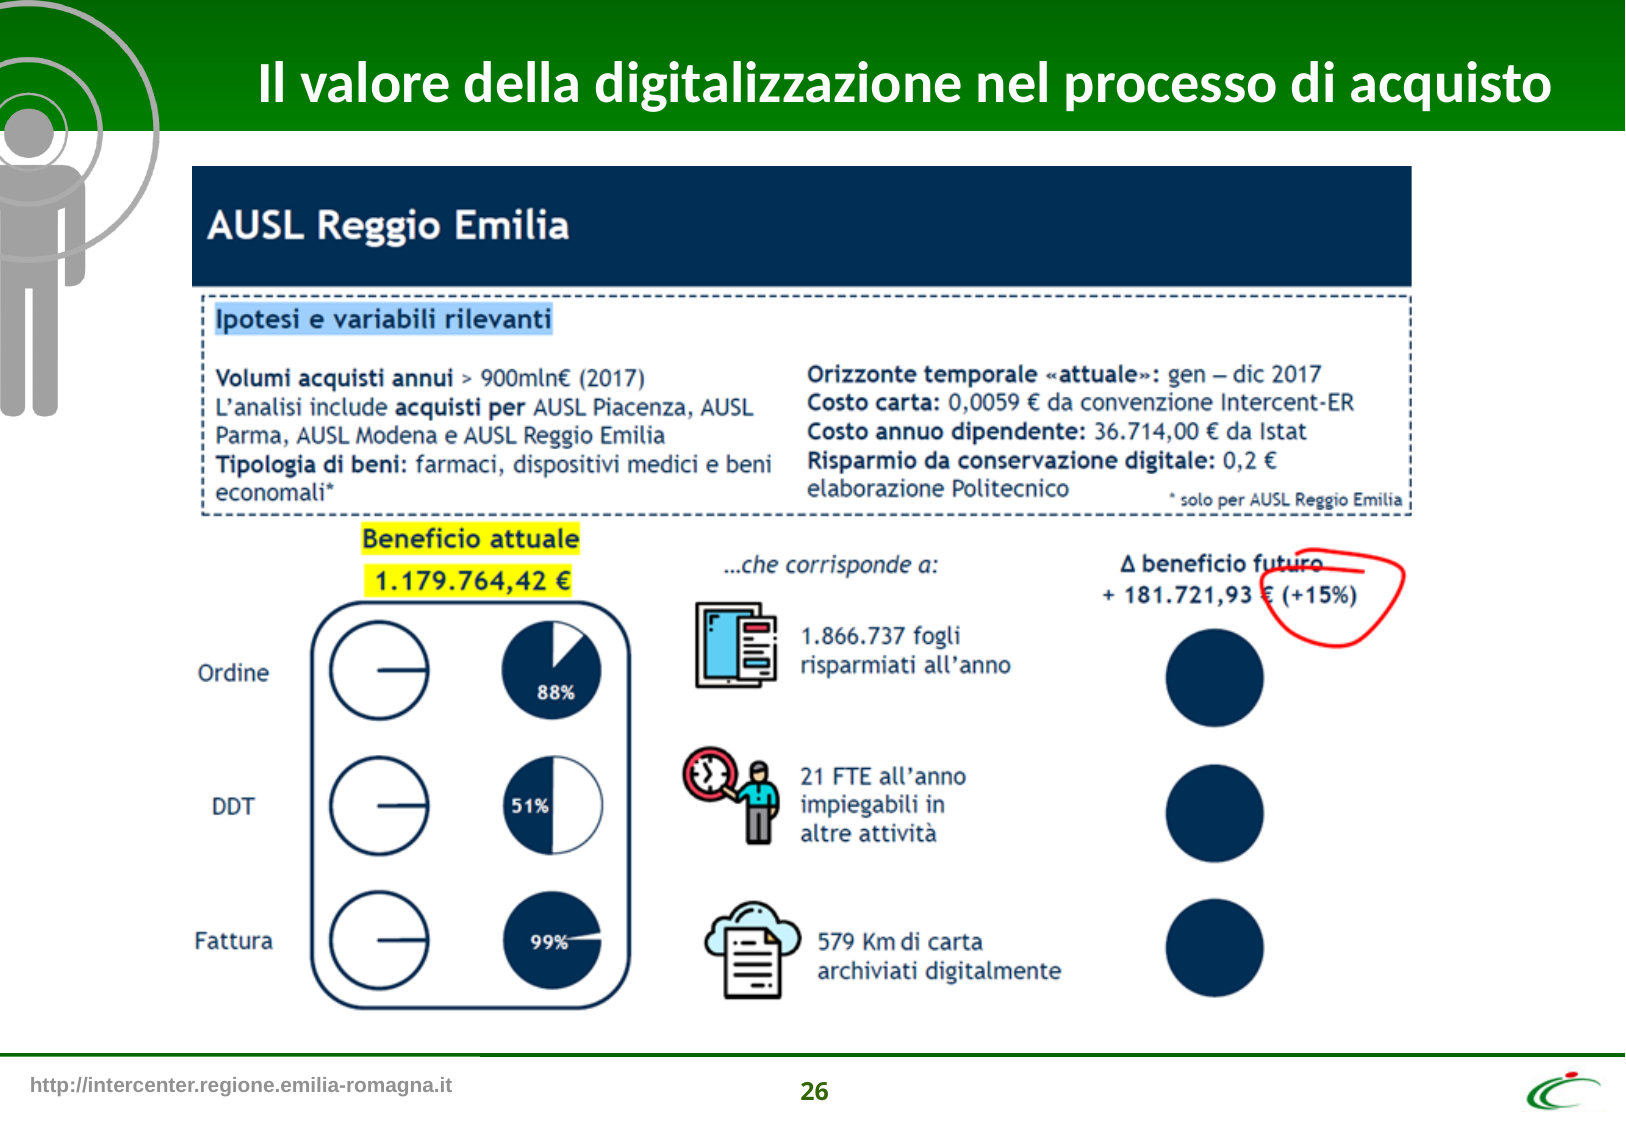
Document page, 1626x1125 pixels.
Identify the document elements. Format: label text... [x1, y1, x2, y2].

text_box Il valore della digitalizzazione nel processo di acquisto [171, 36, 1569, 122]
picture [1520, 1065, 1607, 1112]
slide_number 26 [645, 1067, 984, 1110]
picture [192, 166, 1437, 1049]
